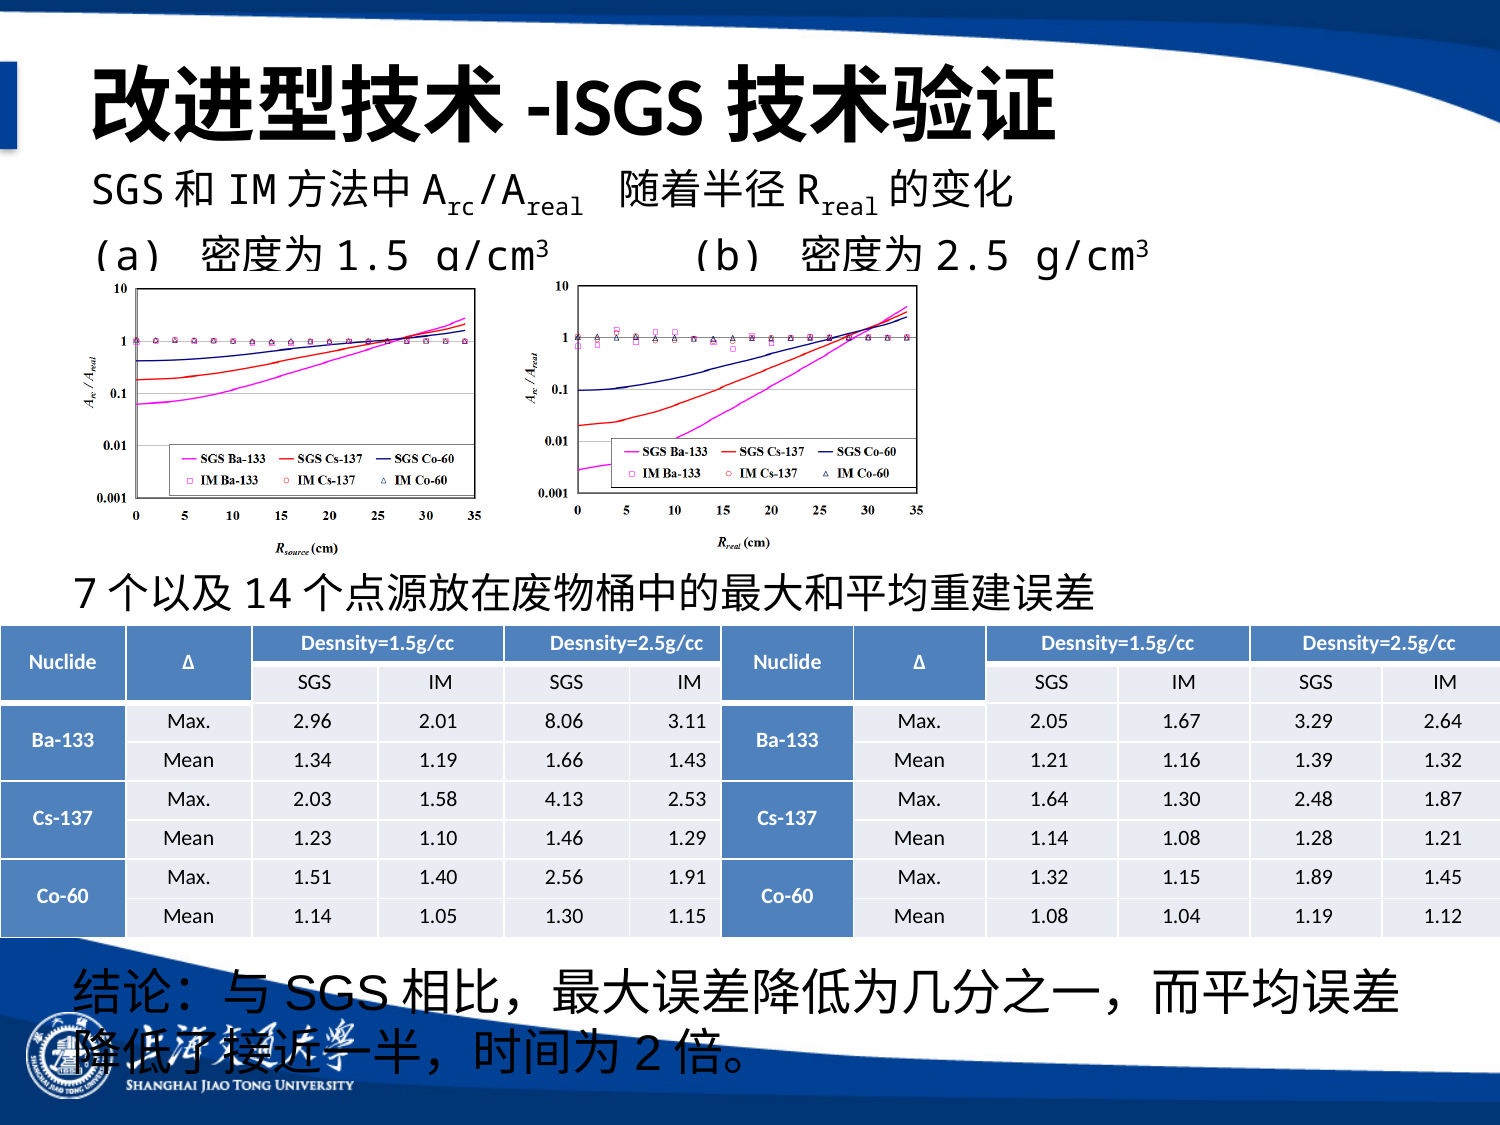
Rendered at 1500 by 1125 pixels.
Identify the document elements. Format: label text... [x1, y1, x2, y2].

table_cell Mean [854, 821, 985, 858]
table_cell 8.06 [505, 704, 629, 741]
text_box 结论：与SGS相比，最大误差降低为几分之一，而平均误差降低了接近一半，时间为2倍。 [57, 953, 1464, 1089]
table_cell 1.58 [379, 782, 503, 819]
table_header Desnsity=2.5g/cc [1251, 626, 1500, 661]
table_cell IM [1383, 667, 1500, 702]
table_cell IM [379, 667, 503, 702]
table_header Desnsity=1.5g/cc [253, 626, 503, 661]
table_cell Max. [127, 860, 251, 898]
table_cell 1.04 [1119, 899, 1249, 937]
table_cell 1.46 [505, 821, 629, 858]
table_cell 1.29 [630, 821, 720, 858]
table_cell 2.03 [253, 782, 377, 819]
table_cell 3.29 [1251, 704, 1381, 741]
table_cell 1.66 [505, 743, 629, 780]
table_cell Max. [127, 782, 251, 819]
table_cell 2.48 [1251, 782, 1381, 819]
table_cell 1.21 [1383, 821, 1500, 858]
table_cell 1.32 [987, 860, 1117, 898]
table_cell Cs-137 [1, 782, 125, 858]
table_cell 1.19 [1251, 899, 1381, 937]
table_cell 1.16 [1119, 743, 1249, 780]
table_cell 4.13 [505, 782, 629, 819]
table_cell 1.21 [987, 743, 1117, 780]
table_cell 2.01 [379, 704, 503, 741]
table_cell 2.53 [630, 782, 720, 819]
table_cell 1.14 [253, 899, 377, 937]
table_cell 1.14 [987, 821, 1117, 858]
table_cell 1.45 [1383, 860, 1500, 898]
table_cell 1.05 [379, 899, 503, 937]
table_cell 1.19 [379, 743, 503, 780]
table_cell 1.43 [630, 743, 720, 780]
table_cell 1.08 [1119, 821, 1249, 858]
table_cell 1.08 [987, 899, 1117, 937]
table_header Desnsity=2.5g/cc [505, 626, 720, 661]
table_cell 1.89 [1251, 860, 1381, 898]
table_cell SGS [253, 667, 377, 702]
table_cell Co-60 [1, 860, 125, 937]
table_cell Ba-133 [722, 706, 853, 780]
list SGS和IM方法中Arc/Areal 随着半径Rreal的变化 (a) 密度为1.5 g/cm3 (b) 密度为2.5 g/cm3 [74, 155, 1426, 296]
table_cell 1.30 [1119, 782, 1249, 819]
table_cell Mean [127, 743, 251, 780]
table_header Desnsity=1.5g/cc [987, 626, 1249, 661]
table_header Δ [854, 626, 985, 700]
table_cell Max. [127, 706, 251, 741]
table_cell Max. [854, 860, 985, 898]
table_cell 1.67 [1119, 704, 1249, 741]
table_cell SGS [987, 667, 1117, 702]
table_cell 1.30 [505, 899, 629, 937]
table_cell 1.87 [1383, 782, 1500, 819]
table_cell 1.91 [630, 860, 720, 898]
table_cell 1.12 [1383, 899, 1500, 937]
table_cell Mean [854, 743, 985, 780]
text_box 7个以及14个点源放在废物桶中的最大和平均重建误差 [57, 559, 1112, 624]
picture [0, 938, 1500, 1125]
table_cell Mean [854, 899, 985, 937]
table_cell 2.05 [987, 704, 1117, 741]
table_cell 1.23 [253, 821, 377, 858]
table_cell 1.40 [379, 860, 503, 898]
table_cell 1.10 [379, 821, 503, 858]
table_cell Cs-137 [722, 782, 853, 858]
title 改进型技术-ISGS技术验证 [75, 75, 1464, 170]
table_cell 1.51 [253, 860, 377, 898]
table_header Nuclide [1, 626, 125, 700]
table_cell Mean [127, 821, 251, 858]
table_cell Ba-133 [1, 706, 125, 780]
table_cell Mean [127, 899, 251, 937]
table_cell IM [1119, 667, 1249, 702]
table_cell 1.39 [1251, 743, 1381, 780]
table_cell SGS [505, 667, 629, 702]
table_cell Co-60 [722, 860, 853, 937]
table_cell Max. [854, 706, 985, 741]
table_cell 1.15 [630, 899, 720, 937]
table_cell 1.28 [1251, 821, 1381, 858]
table_cell 1.15 [1119, 860, 1249, 898]
table_cell 1.64 [987, 782, 1117, 819]
table_cell SGS [1251, 667, 1381, 702]
table_cell 1.32 [1383, 743, 1500, 780]
table_cell 3.11 [630, 704, 720, 741]
table_cell IM [630, 667, 720, 702]
text_box [0, 0, 1500, 75]
table_header Nuclide [722, 626, 853, 700]
picture [0, 75, 1500, 624]
table_cell 1.34 [253, 743, 377, 780]
table_cell 2.64 [1383, 704, 1500, 741]
table_cell 2.96 [253, 704, 377, 741]
table_cell 2.56 [505, 860, 629, 898]
table_cell Max. [854, 782, 985, 819]
table_header Δ [127, 626, 251, 700]
